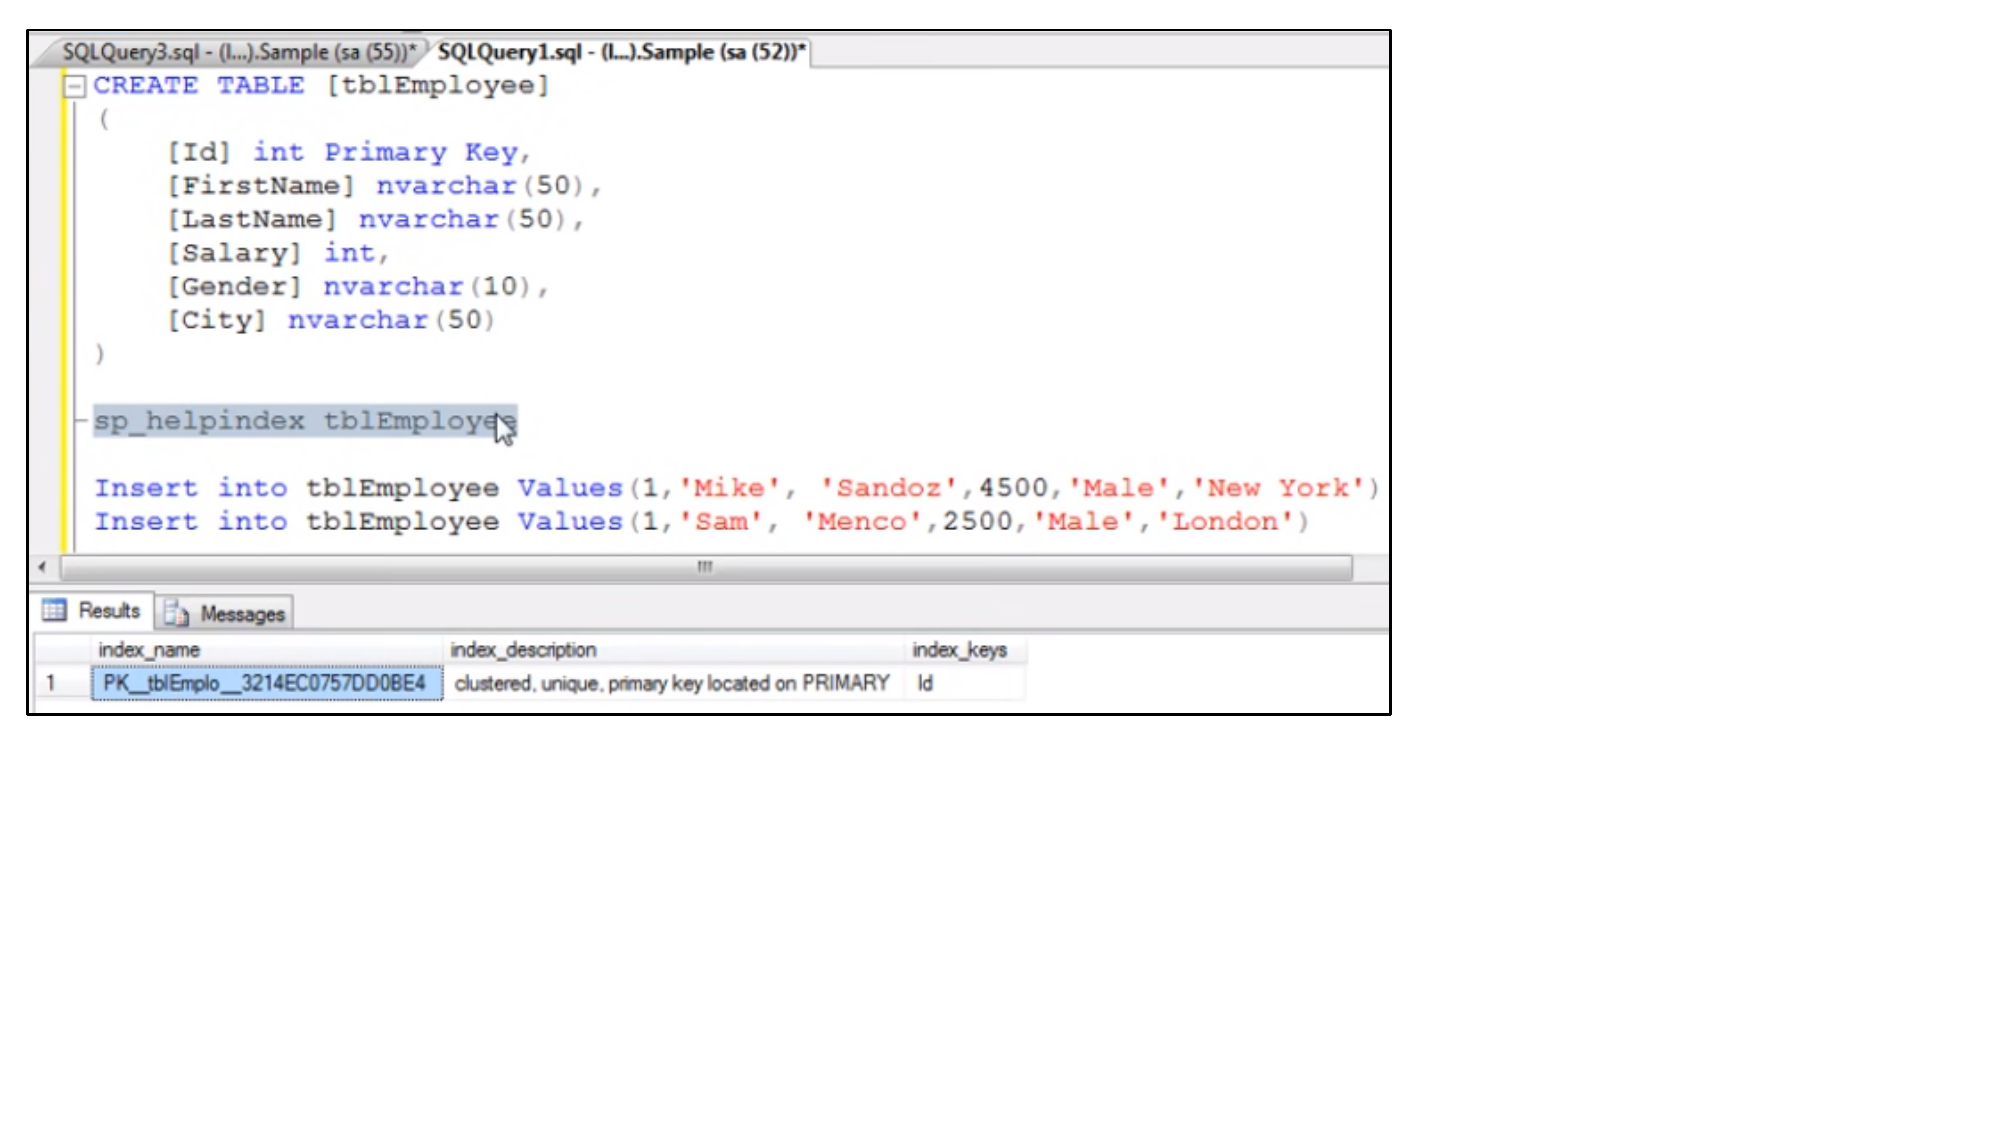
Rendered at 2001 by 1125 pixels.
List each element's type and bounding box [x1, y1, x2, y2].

picture [28, 31, 1390, 714]
